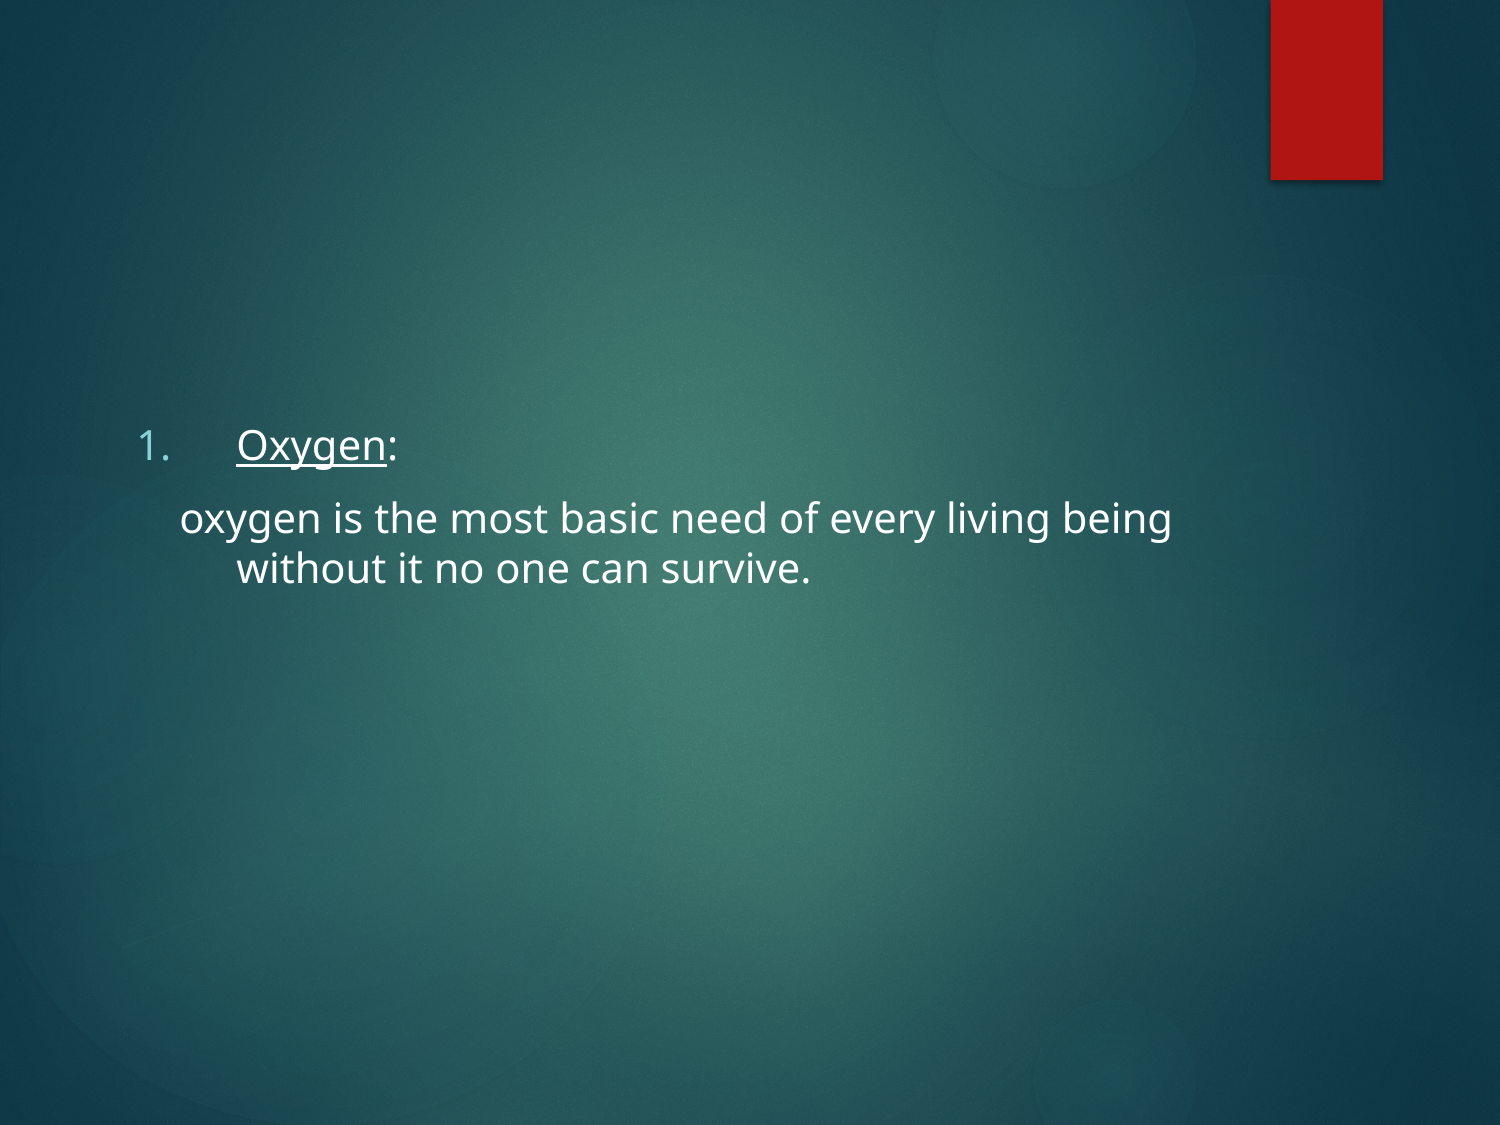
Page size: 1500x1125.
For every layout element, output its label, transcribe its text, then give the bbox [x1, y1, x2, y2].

list Oxygen: oxygen is the most basic need of every living being without it no one can survive. [121, 411, 1347, 992]
